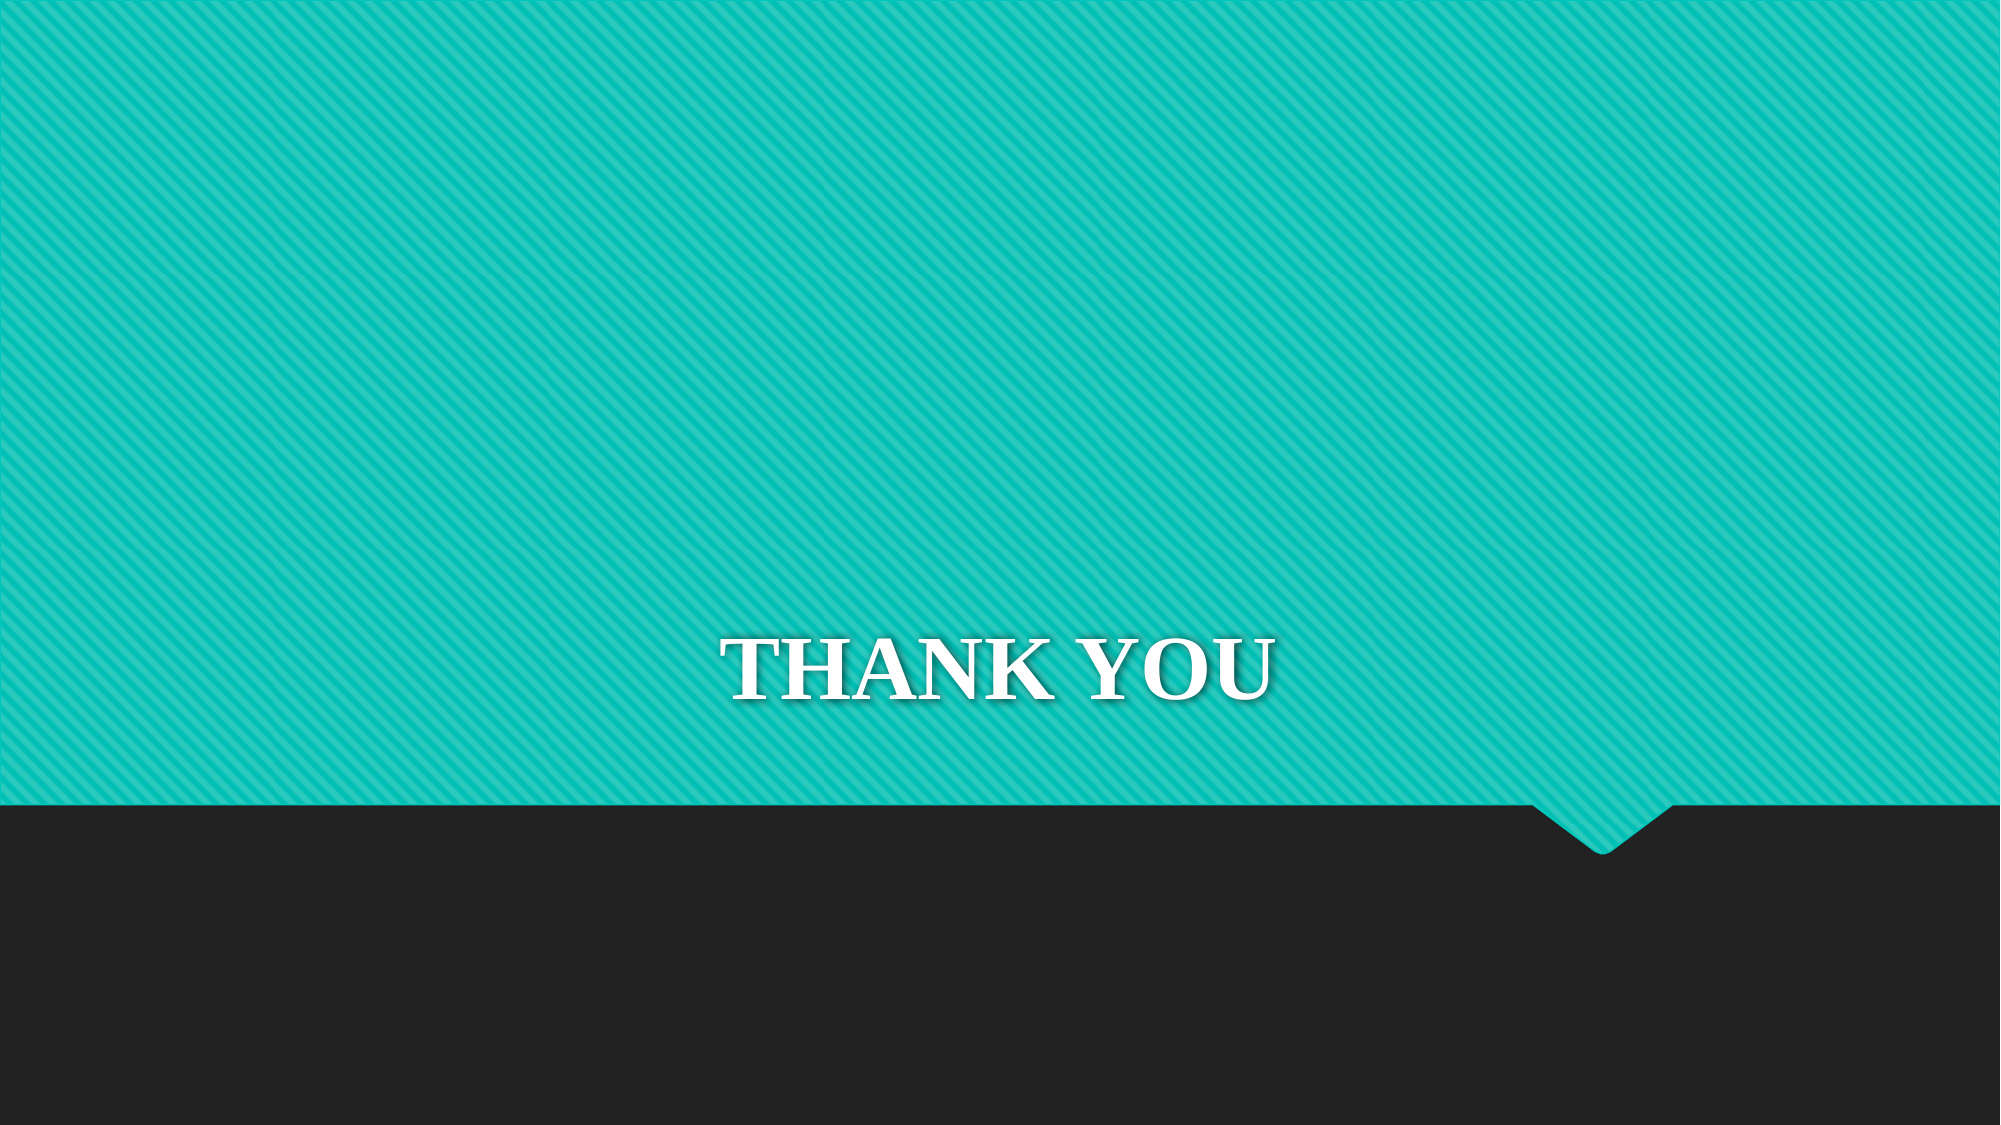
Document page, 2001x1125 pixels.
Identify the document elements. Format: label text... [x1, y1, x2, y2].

title THANK YOU [132, 484, 1866, 726]
